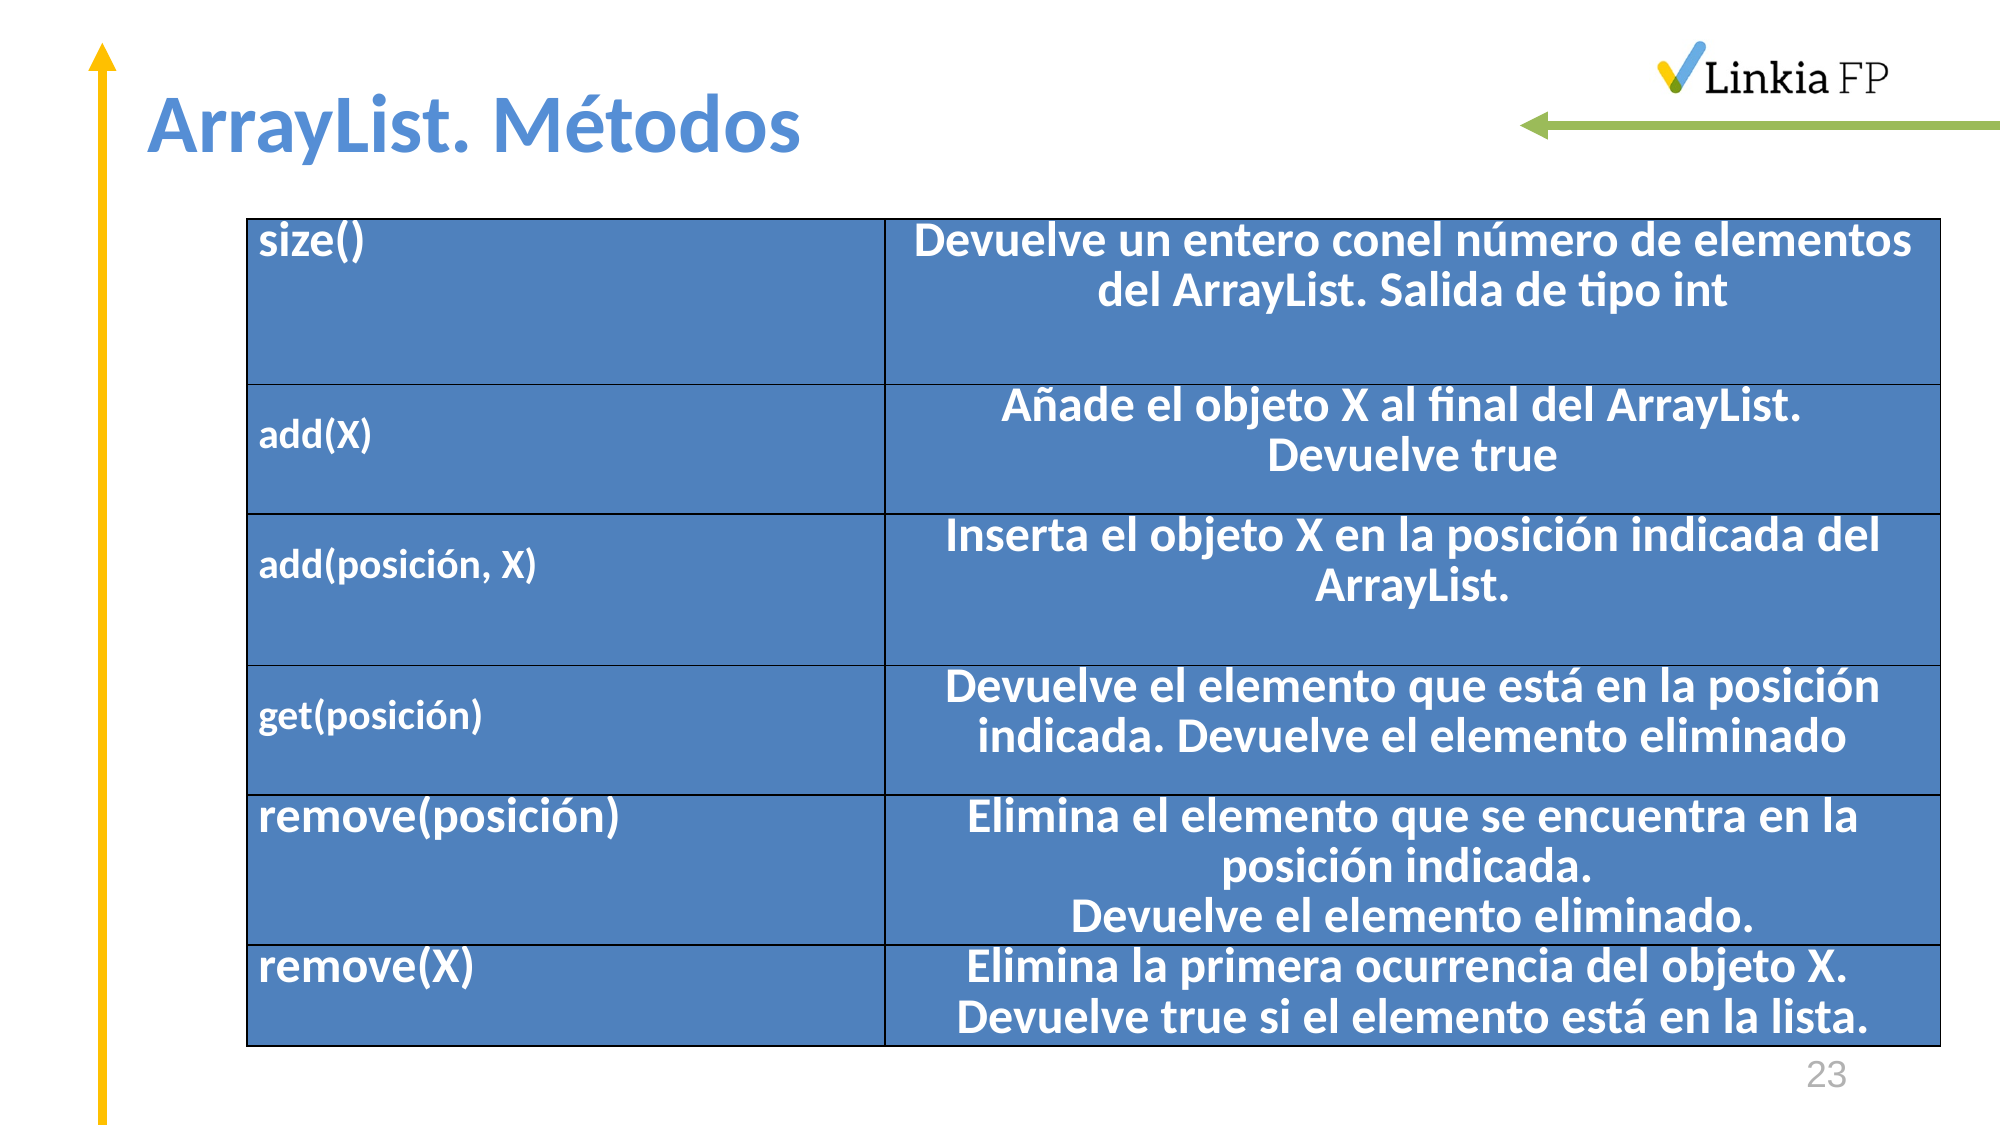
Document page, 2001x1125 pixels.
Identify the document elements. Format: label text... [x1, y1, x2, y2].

title ArrayList. Métodos [133, 54, 1941, 183]
table_cell Elimina la primera ocurrencia del objeto X. Devuelve true si el elemento está en la lista. [886, 946, 1940, 1045]
table_cell get(posición) [248, 666, 884, 794]
table_cell add(X) [248, 385, 884, 513]
table_cell Elimina el elemento que se encuentra en la posición indicada. Devuelve el elemento eliminado. [886, 796, 1940, 944]
table_cell Añade el objeto X al final del ArrayList. Devuelve true [886, 385, 1940, 513]
table_cell add(posición, X) [248, 515, 884, 665]
table_cell Inserta el objeto X en la posición indicada del ArrayList. [886, 515, 1940, 665]
table_header size() [248, 220, 884, 384]
table_cell remove(X) [248, 946, 884, 1045]
table_cell Devuelve el elemento que está en la posición indicada. Devuelve el elemento eliminado [886, 666, 1940, 794]
table_header Devuelve un entero conel número de elementos del ArrayList. Salida de tipo int [886, 220, 1940, 384]
picture [1649, 39, 1900, 54]
slide_number 23 [1412, 1047, 1863, 1103]
table_cell remove(posición) [248, 796, 884, 944]
